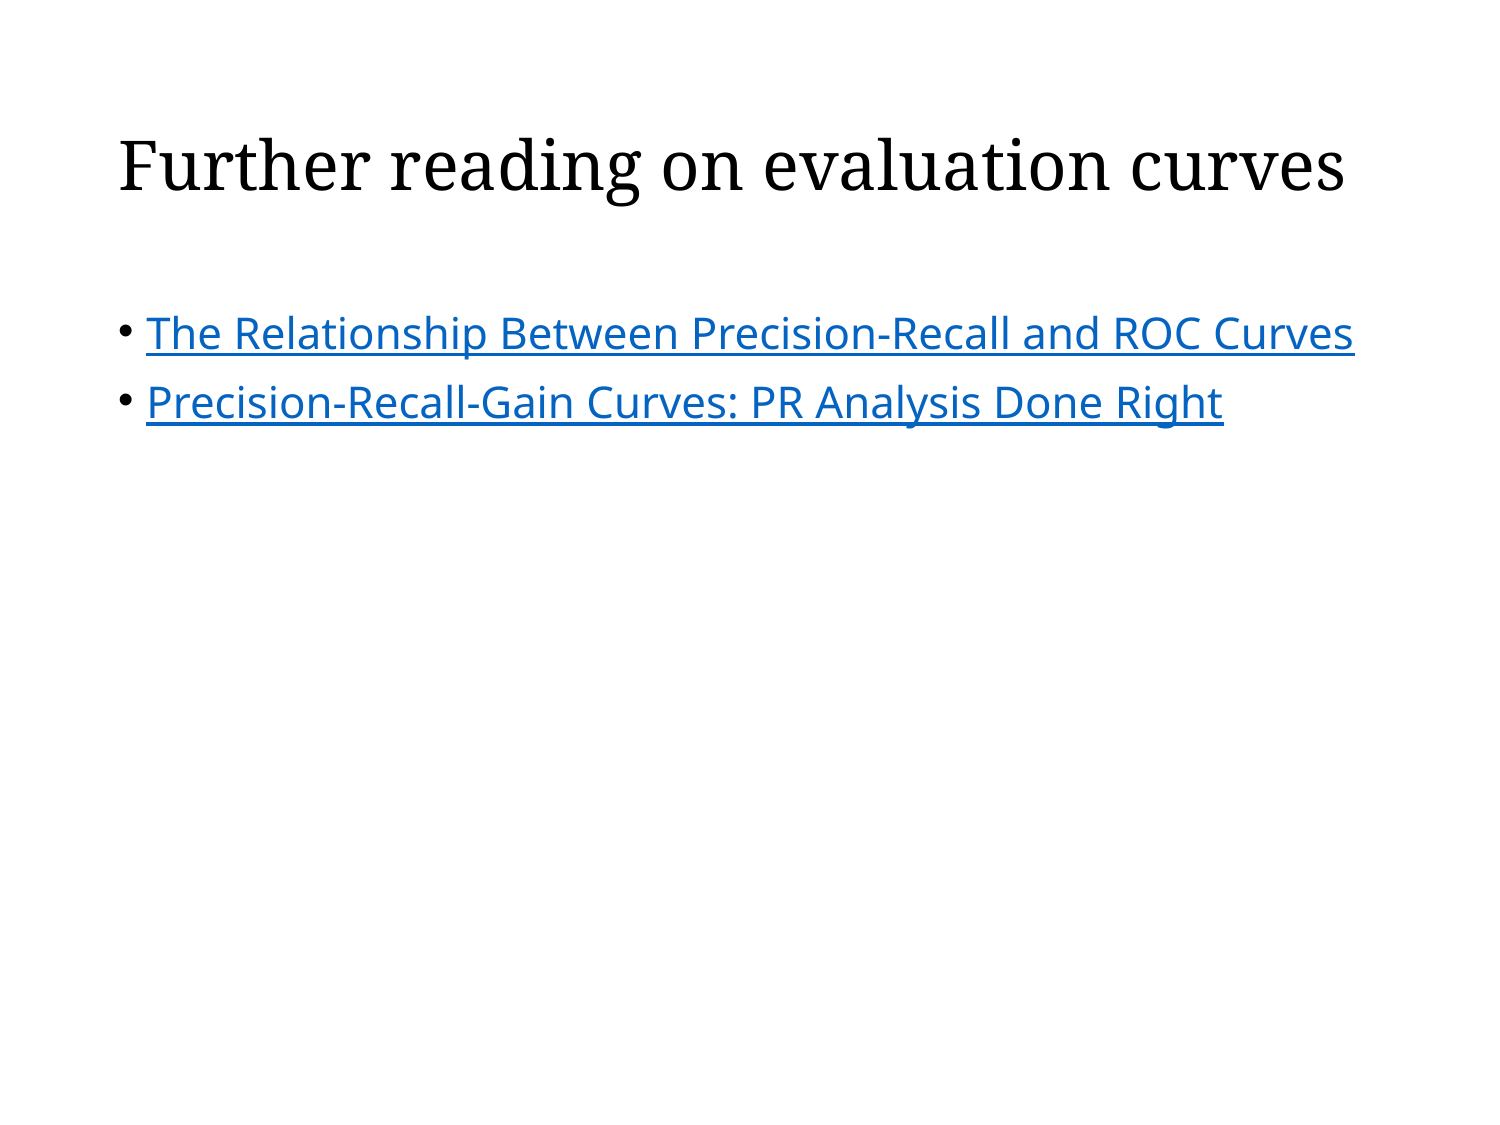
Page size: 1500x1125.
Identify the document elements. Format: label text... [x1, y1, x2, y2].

title Further reading on evaluation curves [103, 59, 1397, 278]
list The Relationship Between Precision-Recall and ROC Curves Precision-Recall-Gain Curves: PR Analysis Done Right [103, 299, 1397, 1014]
